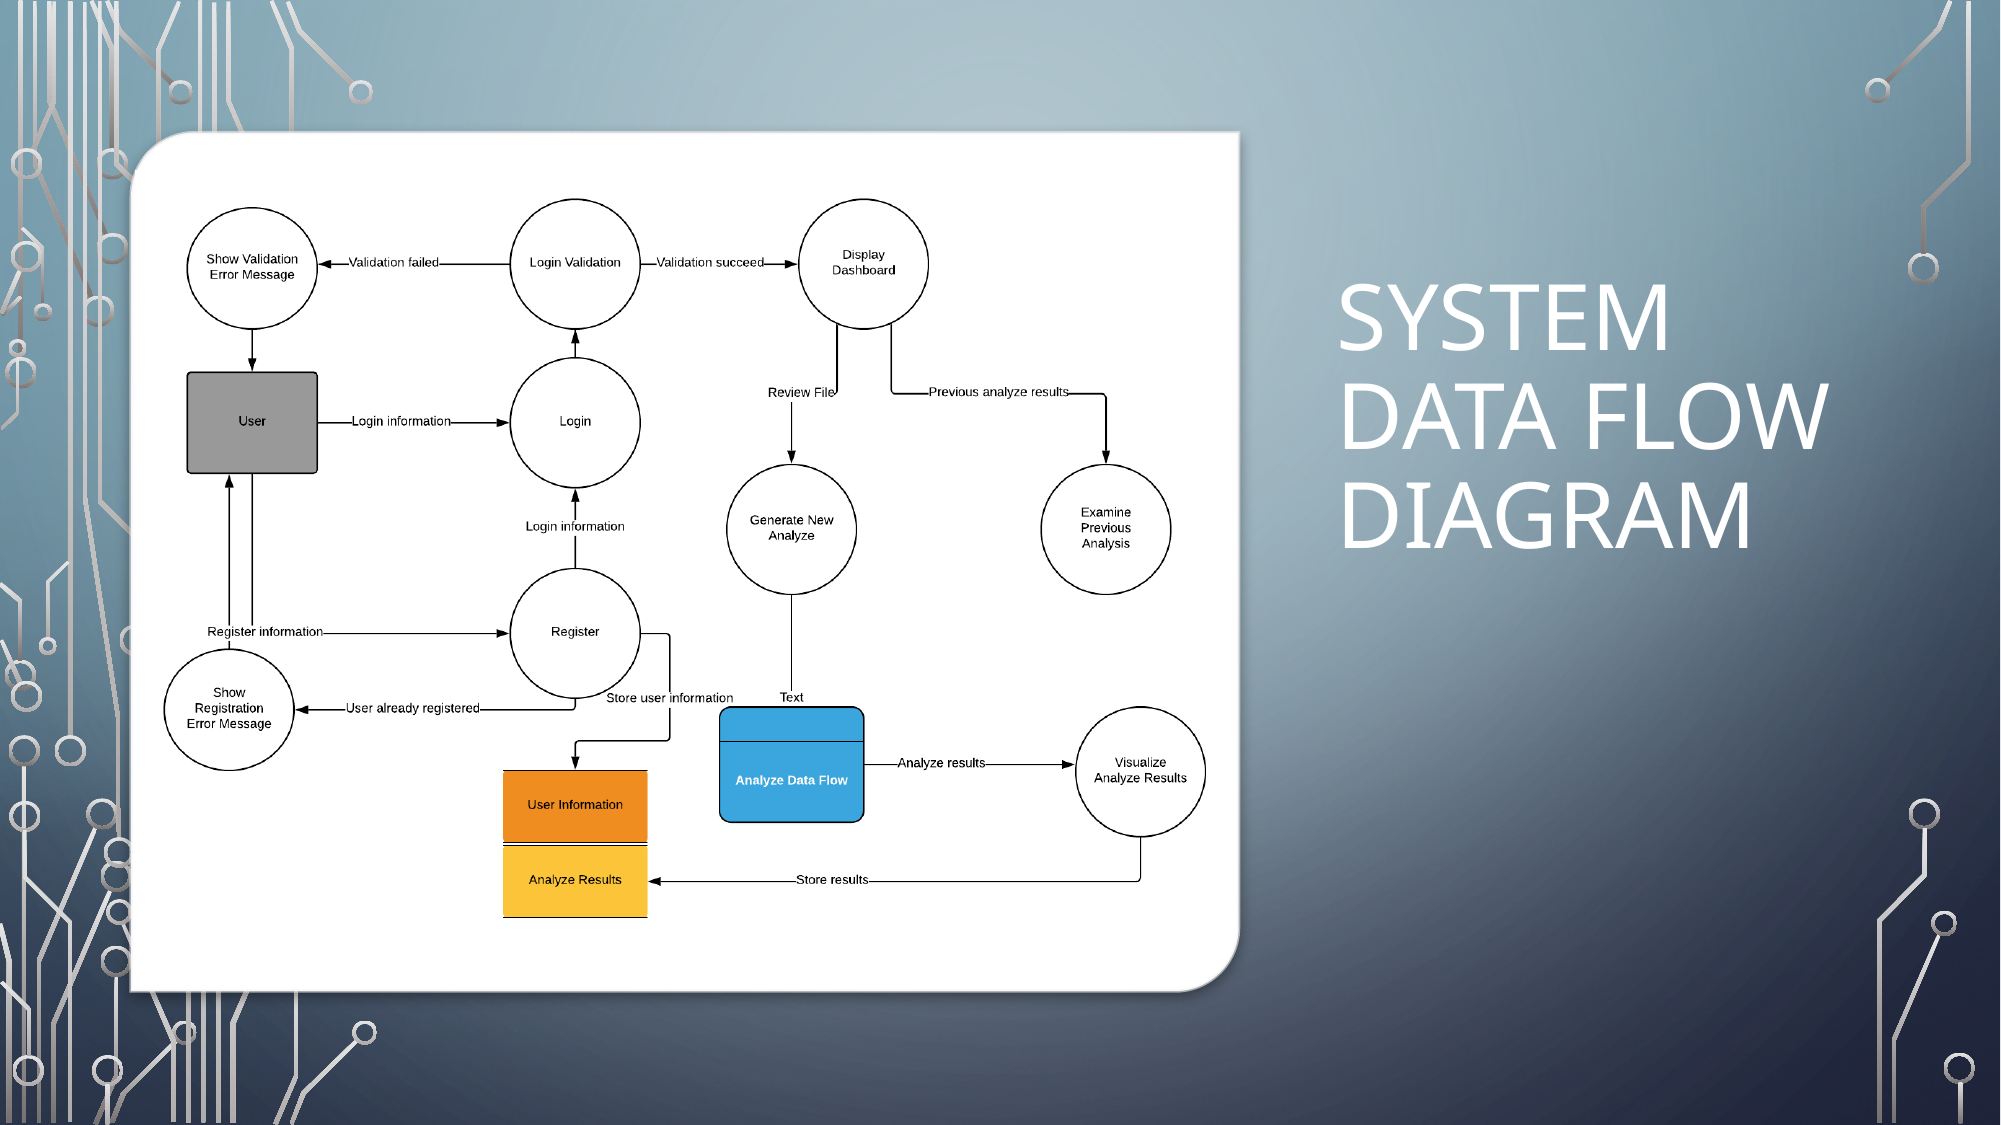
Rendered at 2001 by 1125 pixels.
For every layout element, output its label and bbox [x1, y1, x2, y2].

text_box [0, 0, 379, 1125]
picture [135, 0, 2000, 1125]
